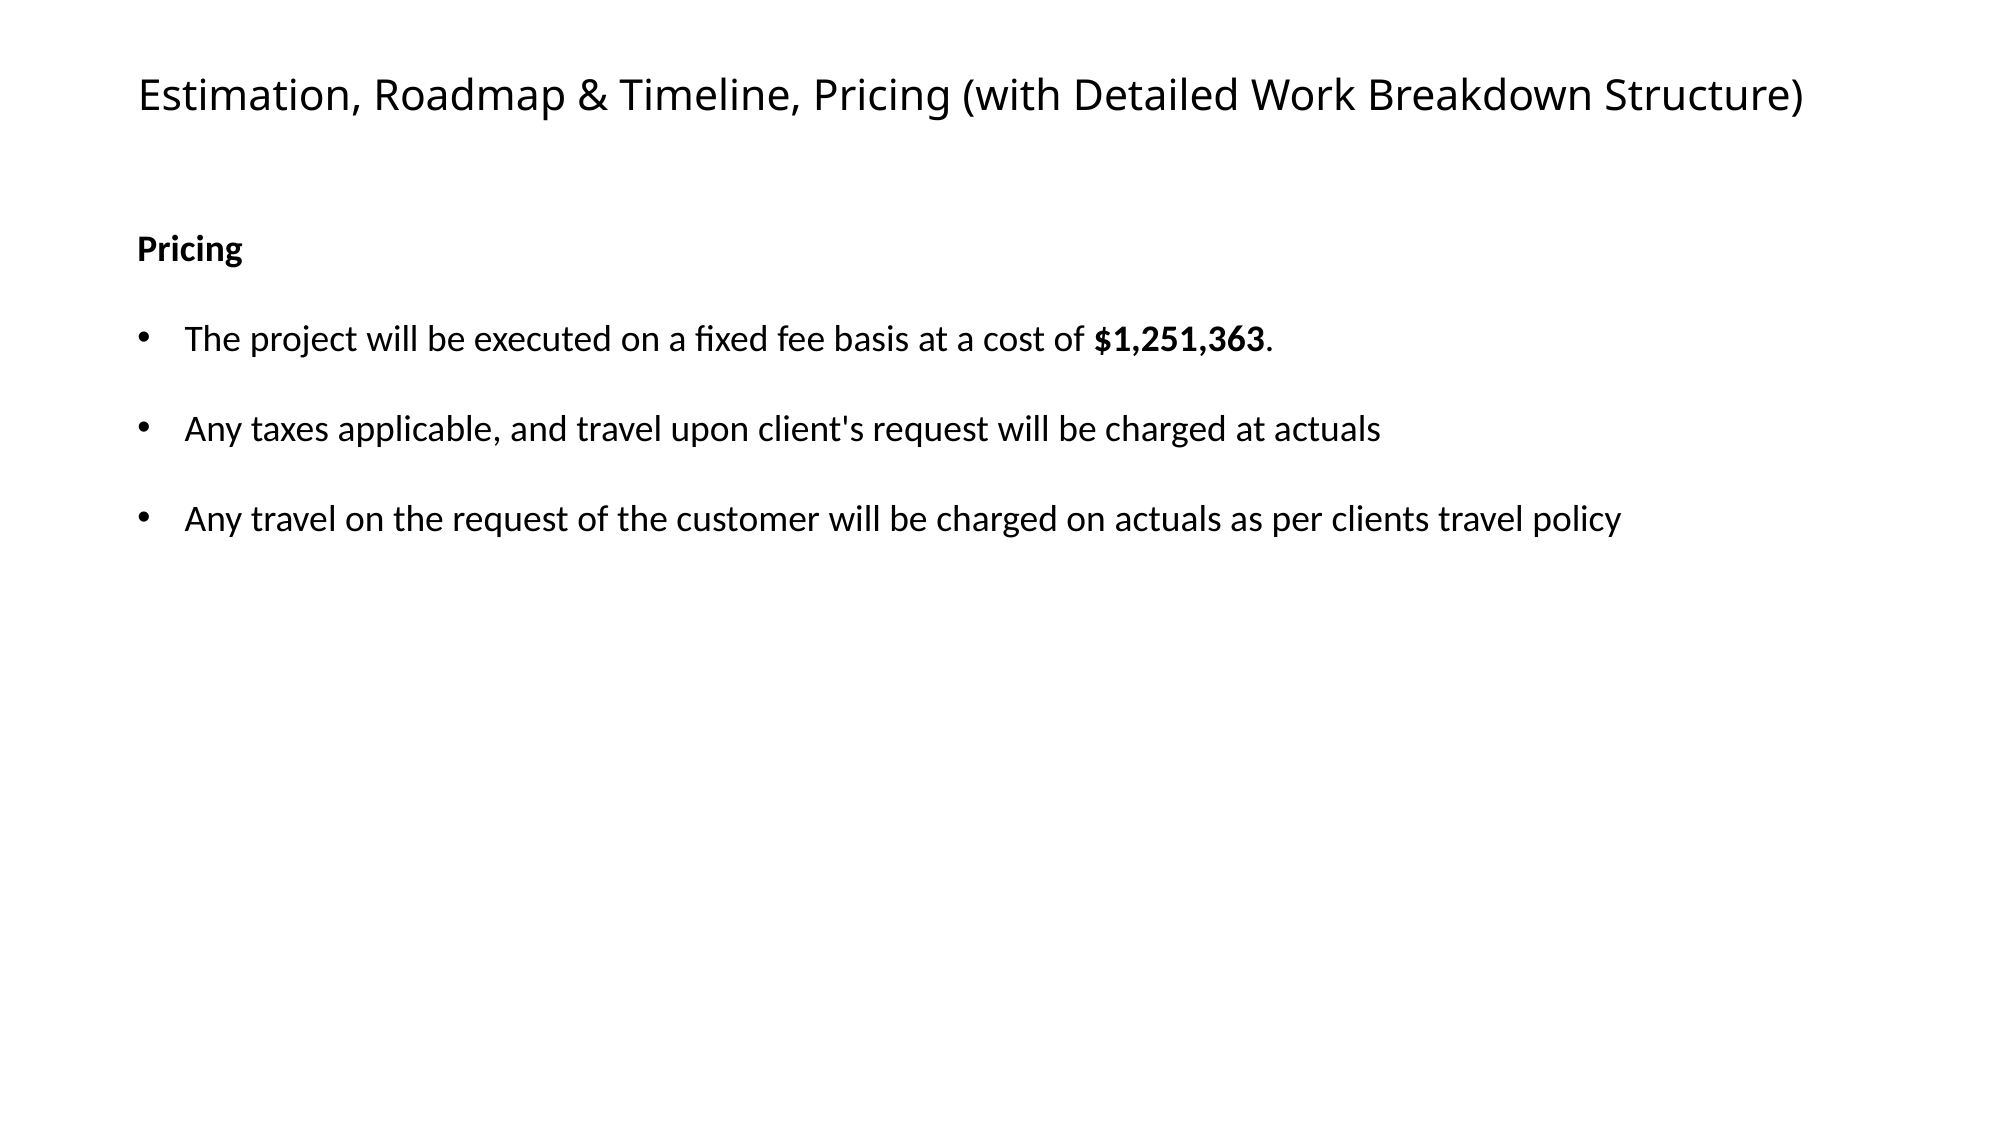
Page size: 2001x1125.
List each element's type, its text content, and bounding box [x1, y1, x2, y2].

title Estimation, Roadmap & Timeline, Pricing (with Detailed Work Breakdown Structure) [122, 51, 1848, 143]
text_box Pricing The project will be executed on a fixed fee basis at a cost of $1,251,363. Any taxes applicable, and travel upon client's request will be charged at actuals Any travel on the request of the customer will be charged on actuals as per clients travel policy [122, 216, 1881, 547]
